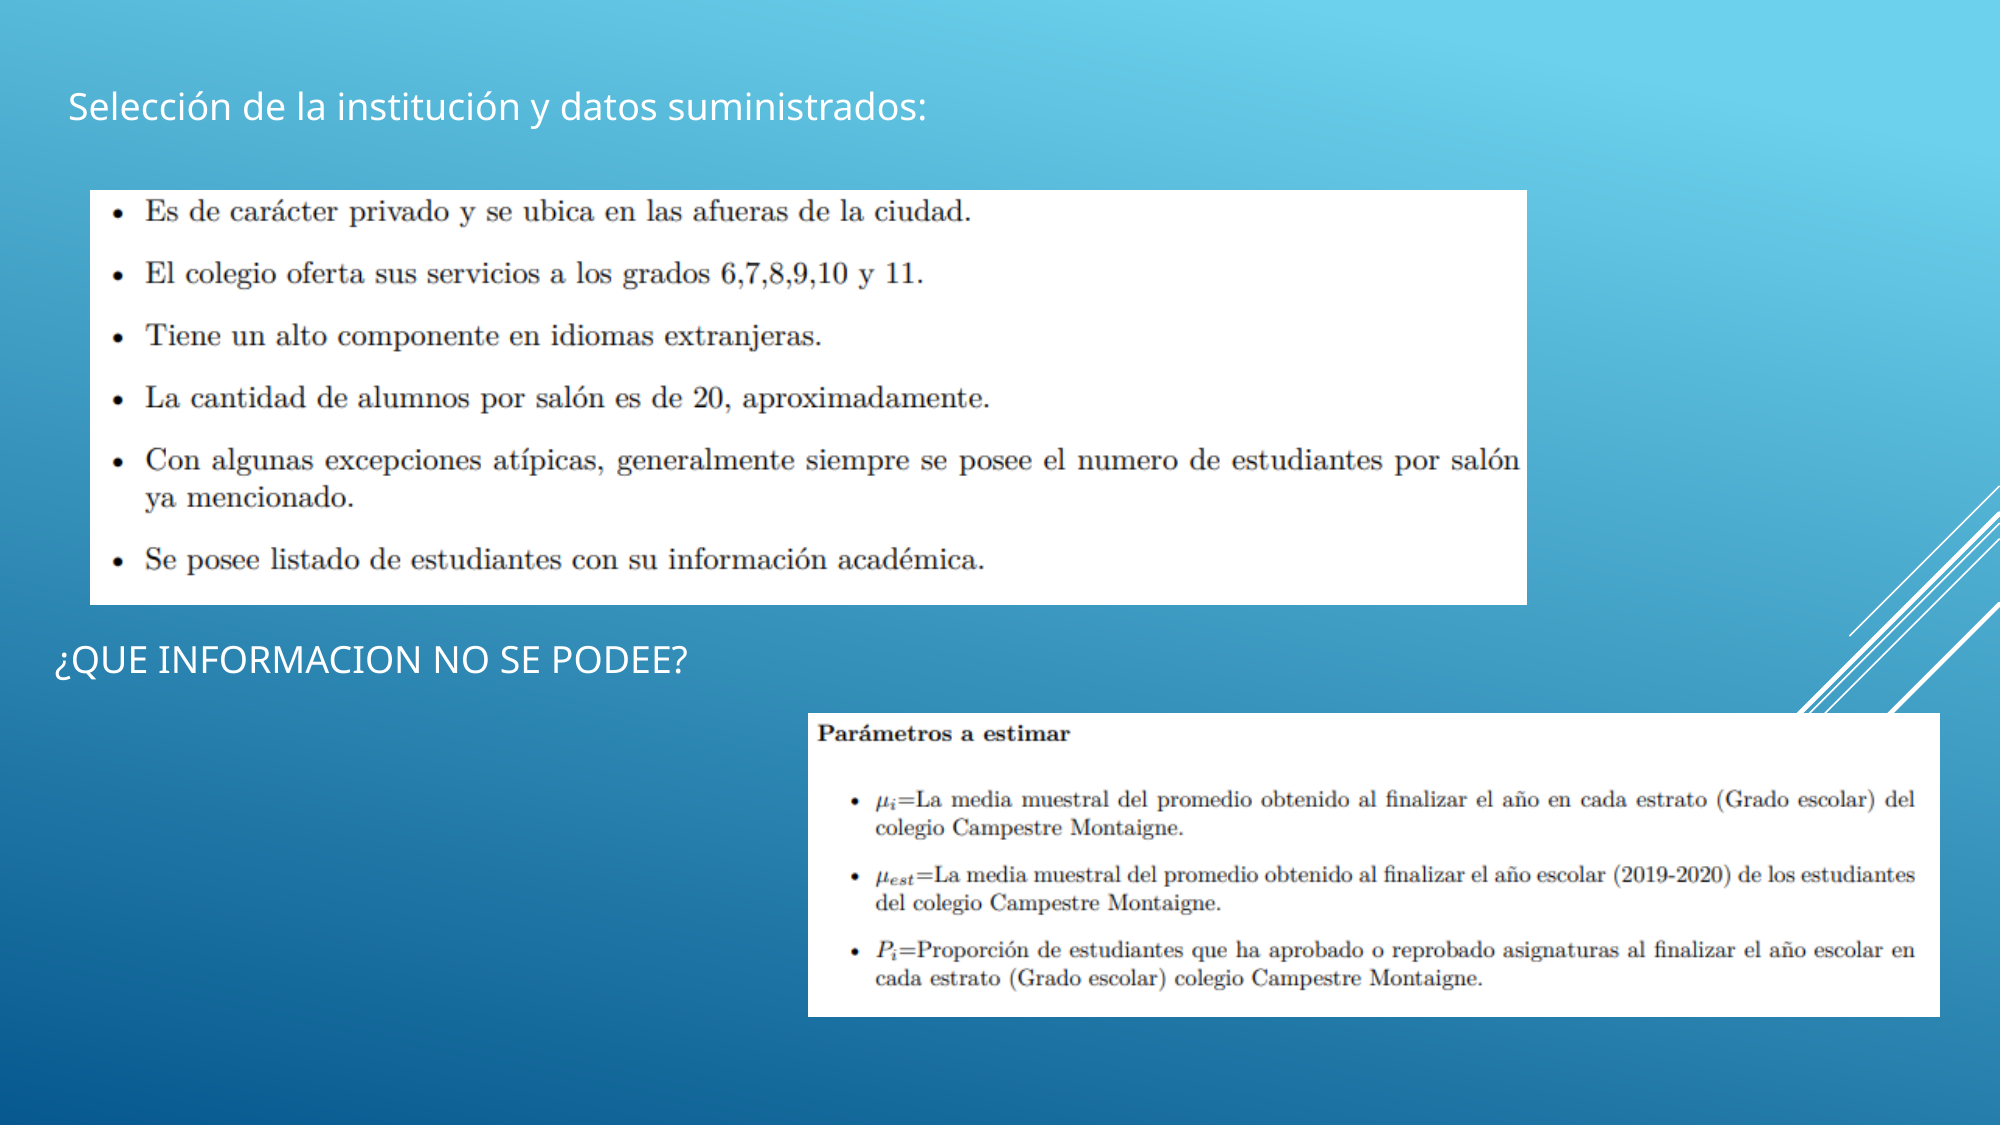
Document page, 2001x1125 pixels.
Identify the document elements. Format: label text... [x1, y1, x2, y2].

picture [89, 190, 1527, 605]
text_box ¿QUE INFORMACION NO SE PODEE? [39, 628, 854, 689]
text_box Selección de la institución y datos suministrados: [53, 75, 944, 135]
picture [807, 713, 1940, 1017]
